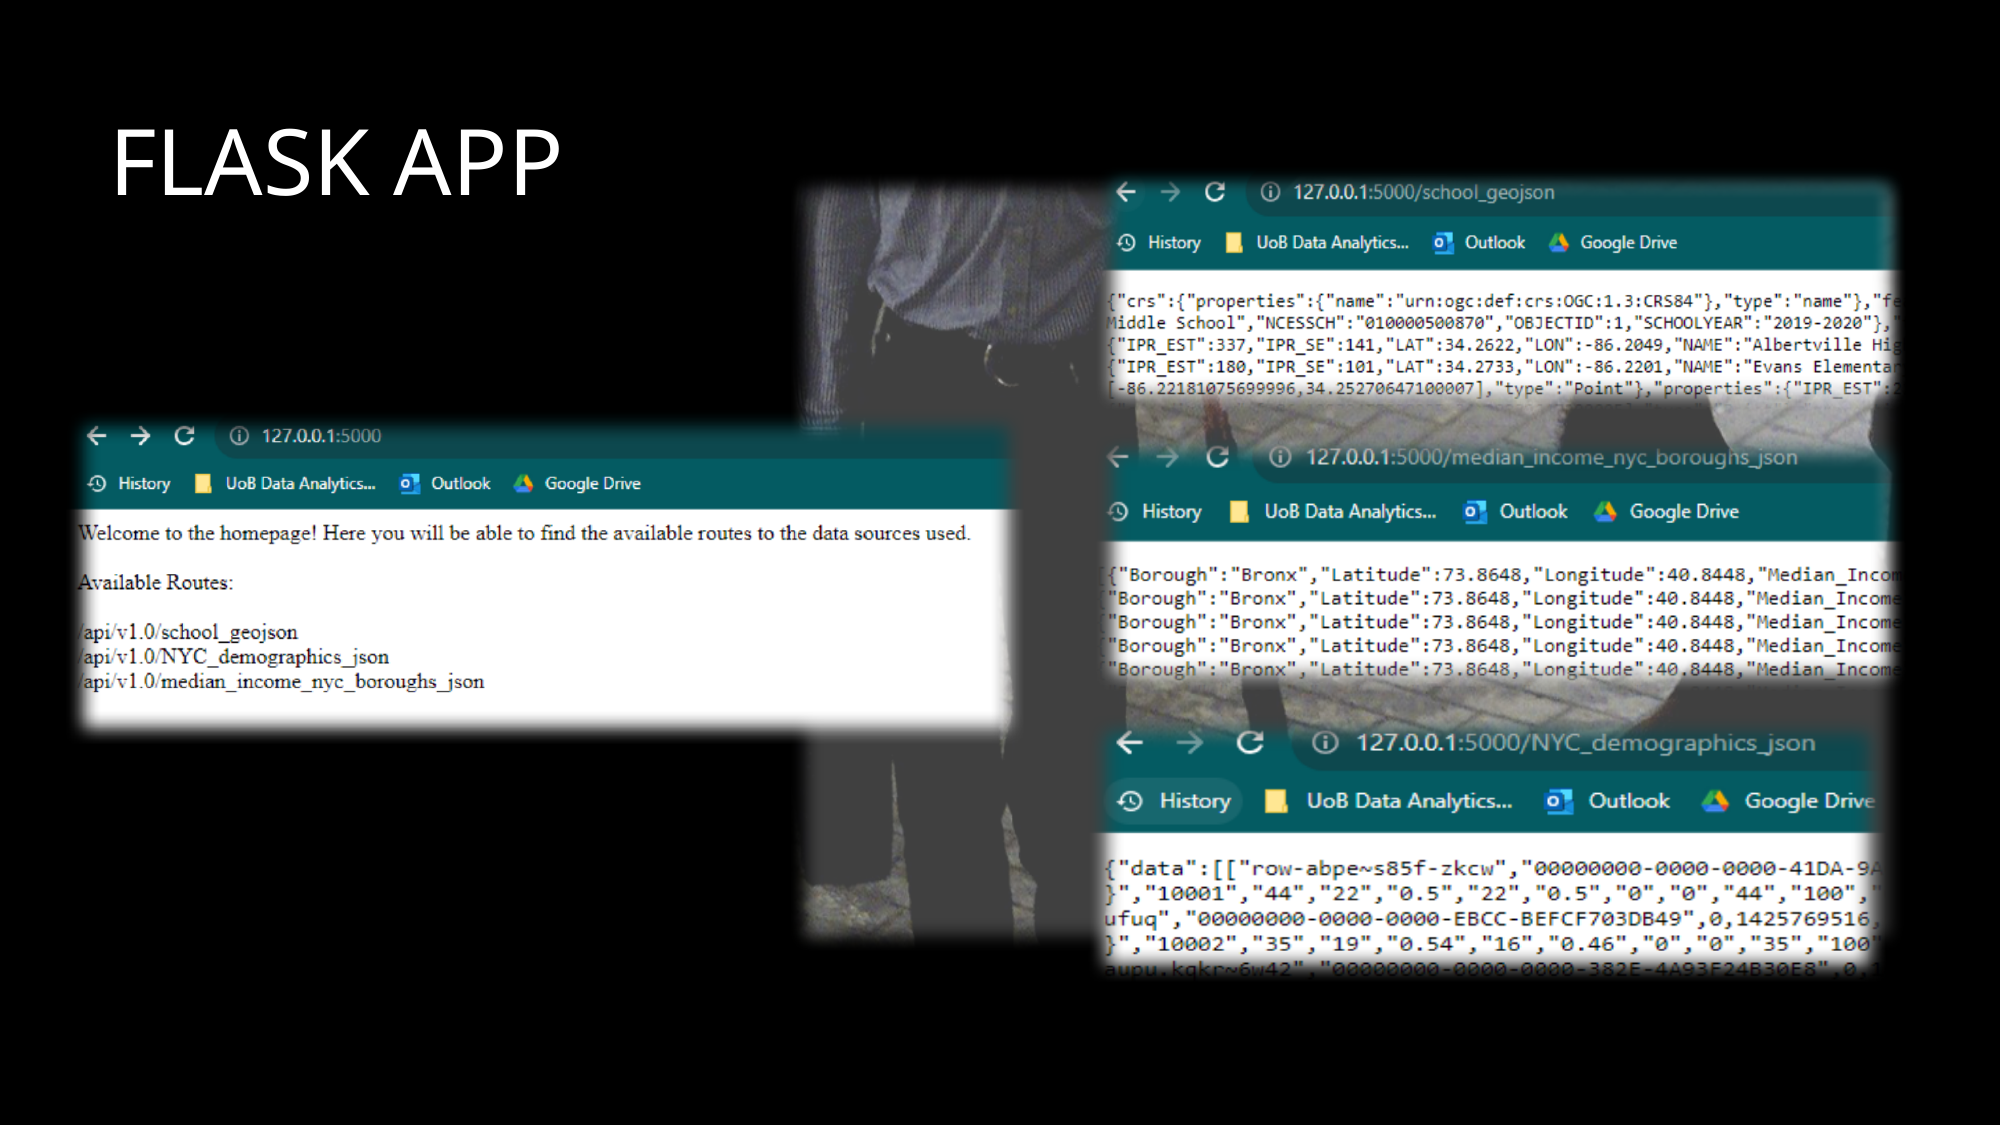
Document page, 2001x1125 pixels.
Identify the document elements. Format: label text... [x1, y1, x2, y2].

picture [66, 165, 1907, 983]
title FLASK APP [94, 56, 1820, 275]
